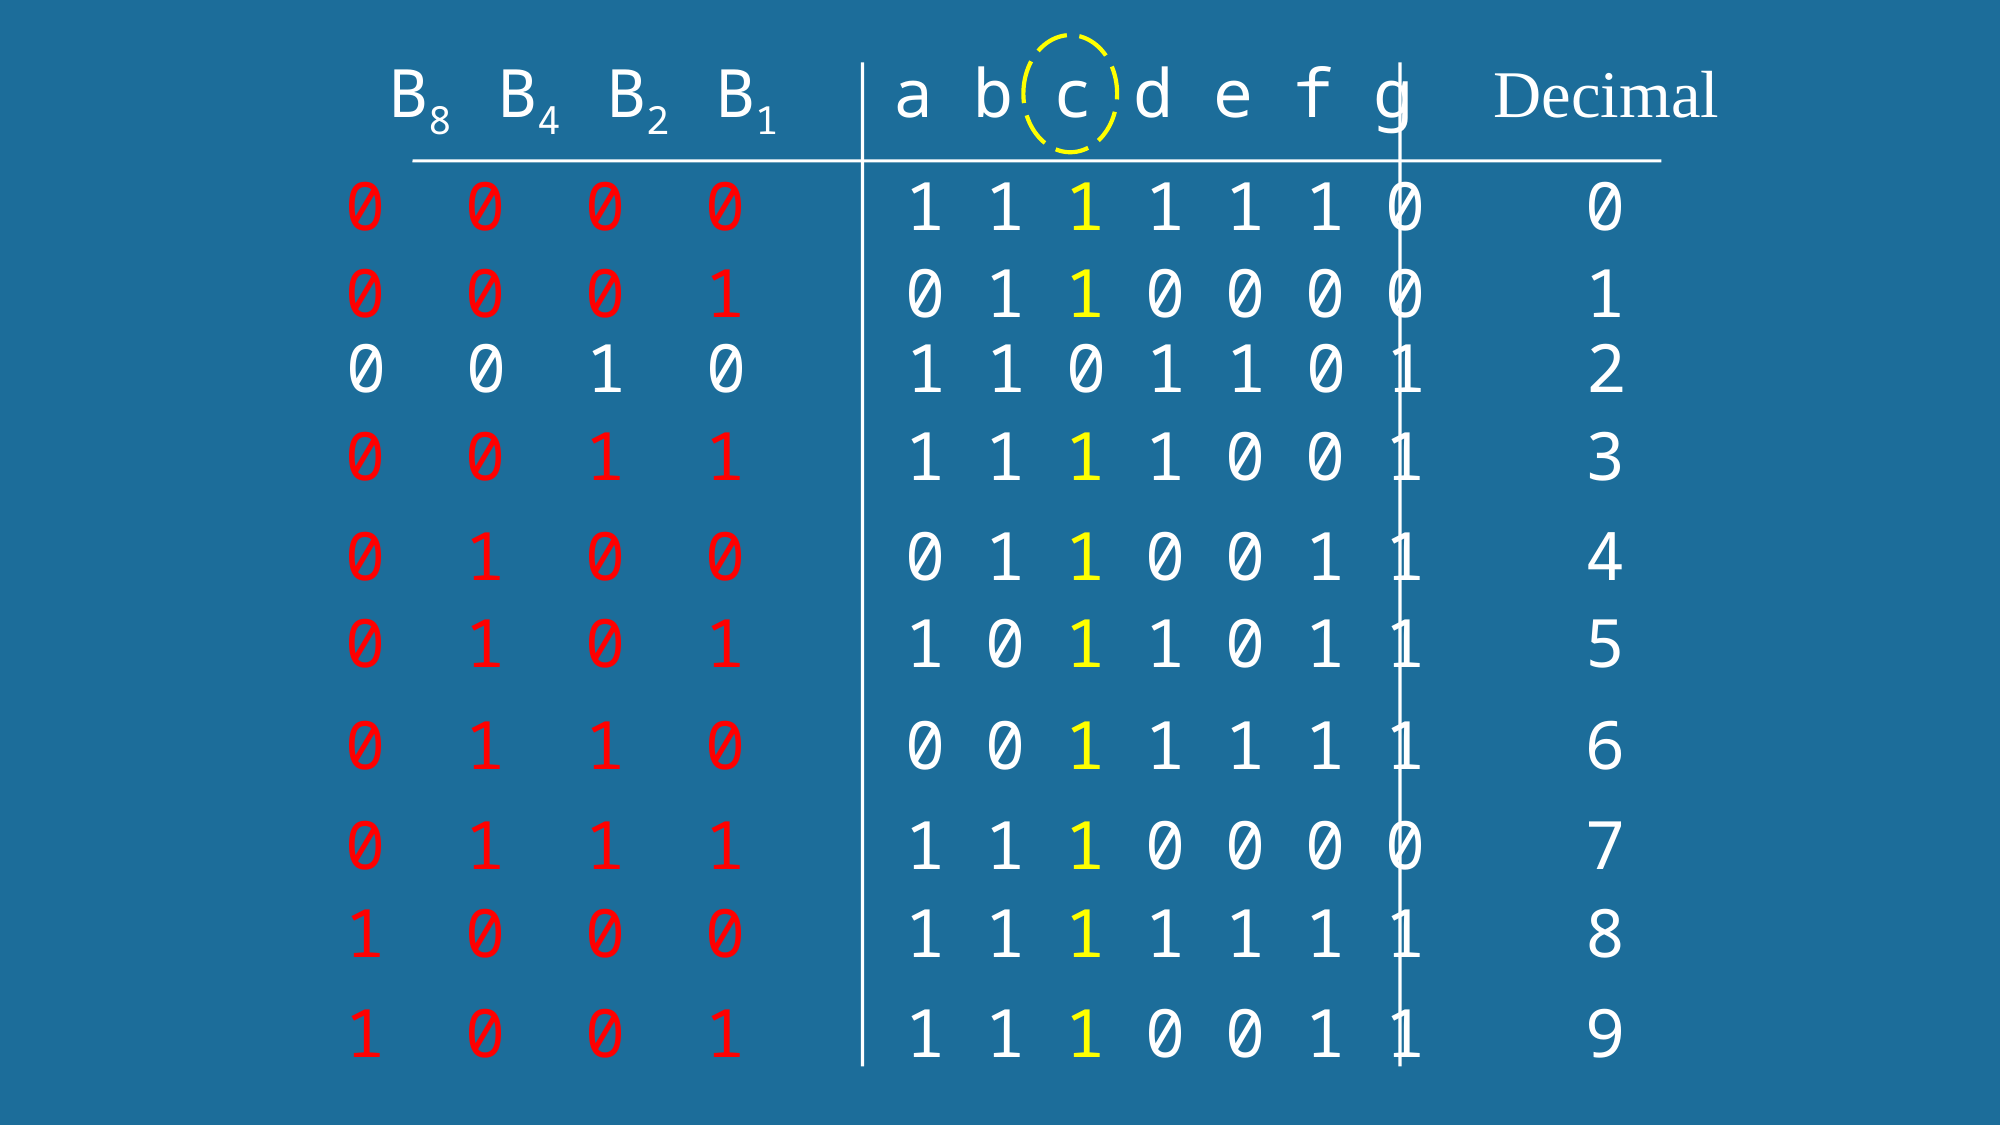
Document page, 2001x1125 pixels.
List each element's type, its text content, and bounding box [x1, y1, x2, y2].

text_box 0 1 0 0 0 1 1 0 0 1 1 4 [331, 506, 1641, 601]
text_box 0 1 1 0 0 0 1 1 1 1 1 6 [331, 695, 1641, 791]
text_box 0 1 0 1 1 0 1 1 0 1 1 5 [331, 601, 1641, 689]
text_box 0 0 0 0 1 1 1 1 1 1 0 0 [331, 156, 1641, 251]
text_box 0 0 1 1 1 1 1 1 0 0 1 3 [331, 414, 1641, 501]
text_box 1 0 0 0 1 1 1 1 1 1 1 8 [331, 891, 1641, 978]
text_box 0 0 0 1 0 1 1 0 0 0 0 1 [331, 251, 1641, 339]
text_box 0 0 1 0 1 1 0 1 1 0 1 2 [331, 339, 1641, 414]
text_box [1023, 35, 1118, 153]
text_box 1 0 0 1 1 1 1 0 0 1 1 9 [331, 983, 1641, 1078]
text_box B8 B4 B2 B1 a b c d e f g Decimal [373, 43, 1735, 230]
text_box 0 1 1 1 1 1 1 0 0 0 0 7 [331, 795, 1641, 891]
